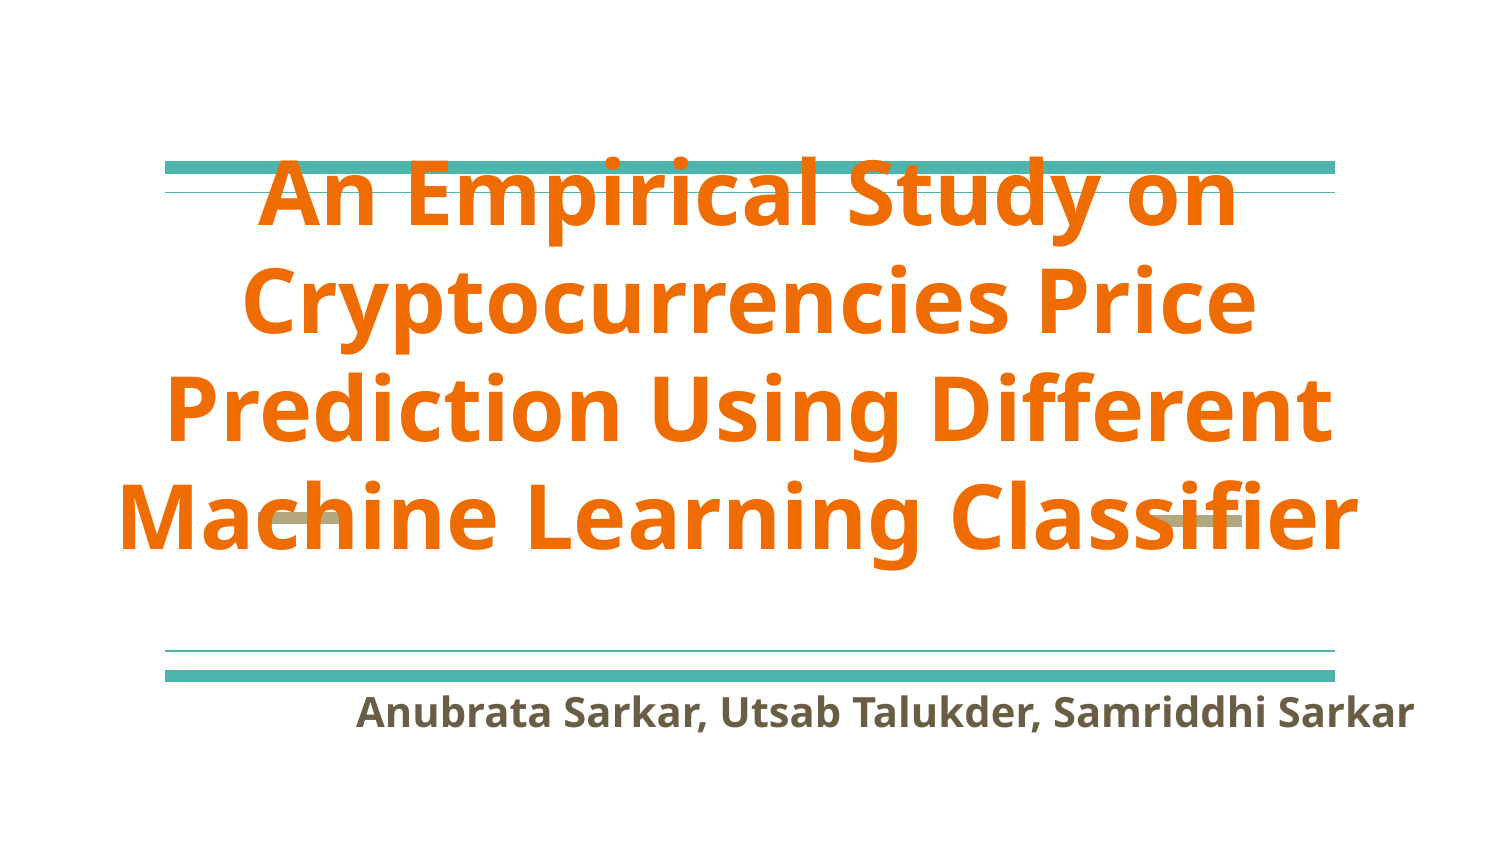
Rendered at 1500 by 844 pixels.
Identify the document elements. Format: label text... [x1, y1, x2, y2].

title An Empirical Study on Cryptocurrencies Price Prediction Using Different Machine Learning Classifier [56, 124, 1444, 583]
subtitle Anubrata Sarkar, Utsab Talukder, Samriddhi Sarkar [340, 676, 1444, 815]
